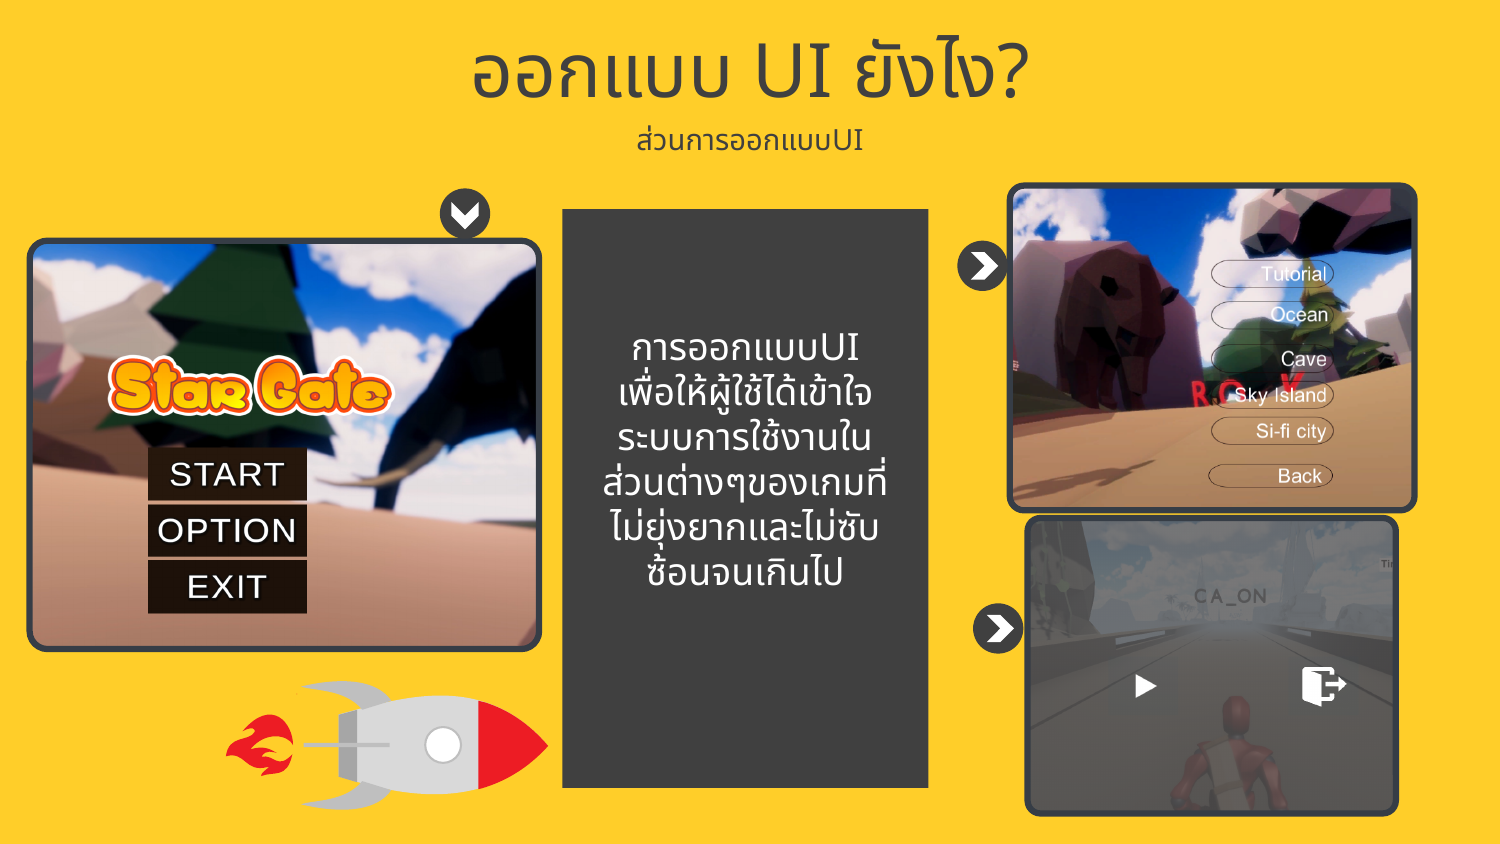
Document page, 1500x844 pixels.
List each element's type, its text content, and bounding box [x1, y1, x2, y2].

list ส่วนการออกแบบUI [0, 114, 1500, 162]
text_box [957, 240, 1008, 292]
list ออกแบบ UI ยังไง? [0, 20, 1500, 114]
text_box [360, 621, 490, 844]
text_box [972, 603, 1024, 654]
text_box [439, 188, 491, 239]
text_box [223, 712, 296, 779]
picture [29, 240, 540, 650]
picture [1009, 185, 1415, 511]
picture [1027, 517, 1397, 814]
text_box การออกแบบUI เพื่อให้ผู้ใช้ได้เข้าใจระบบการใช้งานในส่วนต่างๆของเกมที่ไม่ยุ่งยากและไม่ซับซ้อนจนเกินไป [585, 315, 905, 601]
